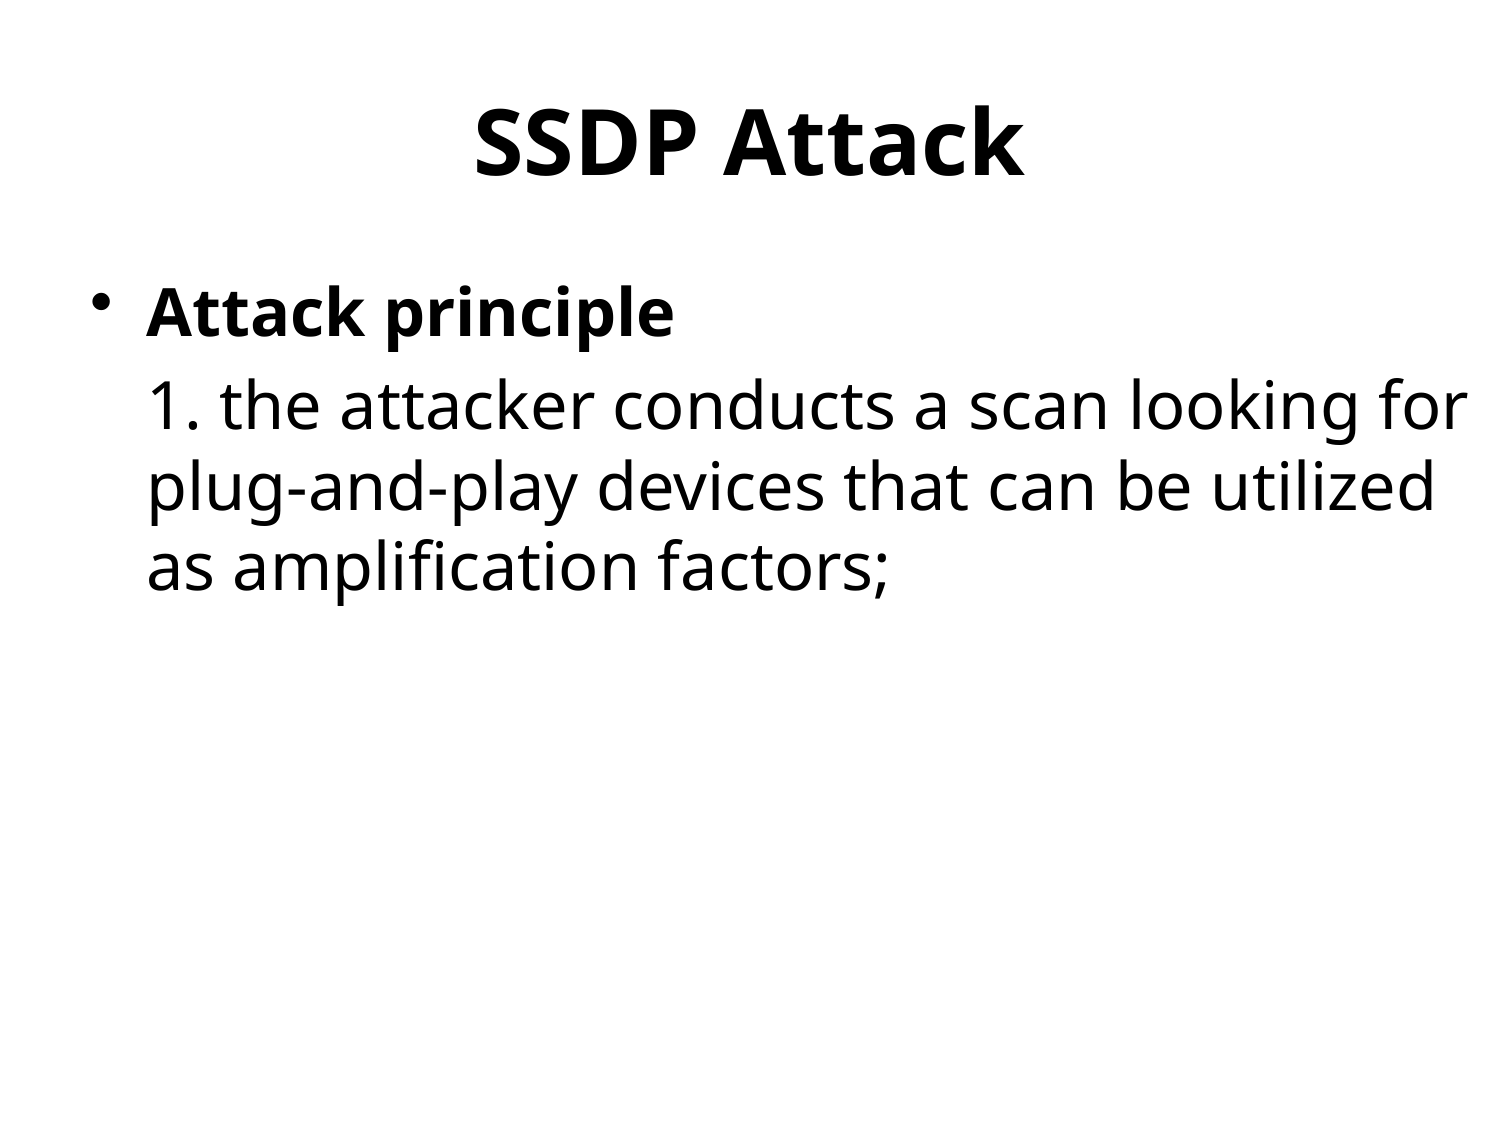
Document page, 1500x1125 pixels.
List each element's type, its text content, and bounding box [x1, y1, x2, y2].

list Attack principle 1. the attacker conducts a scan looking for plug-and-play devices that can be utilized as amplification factors; [74, 262, 1500, 1125]
title SSDP Attack [0, 44, 1500, 233]
